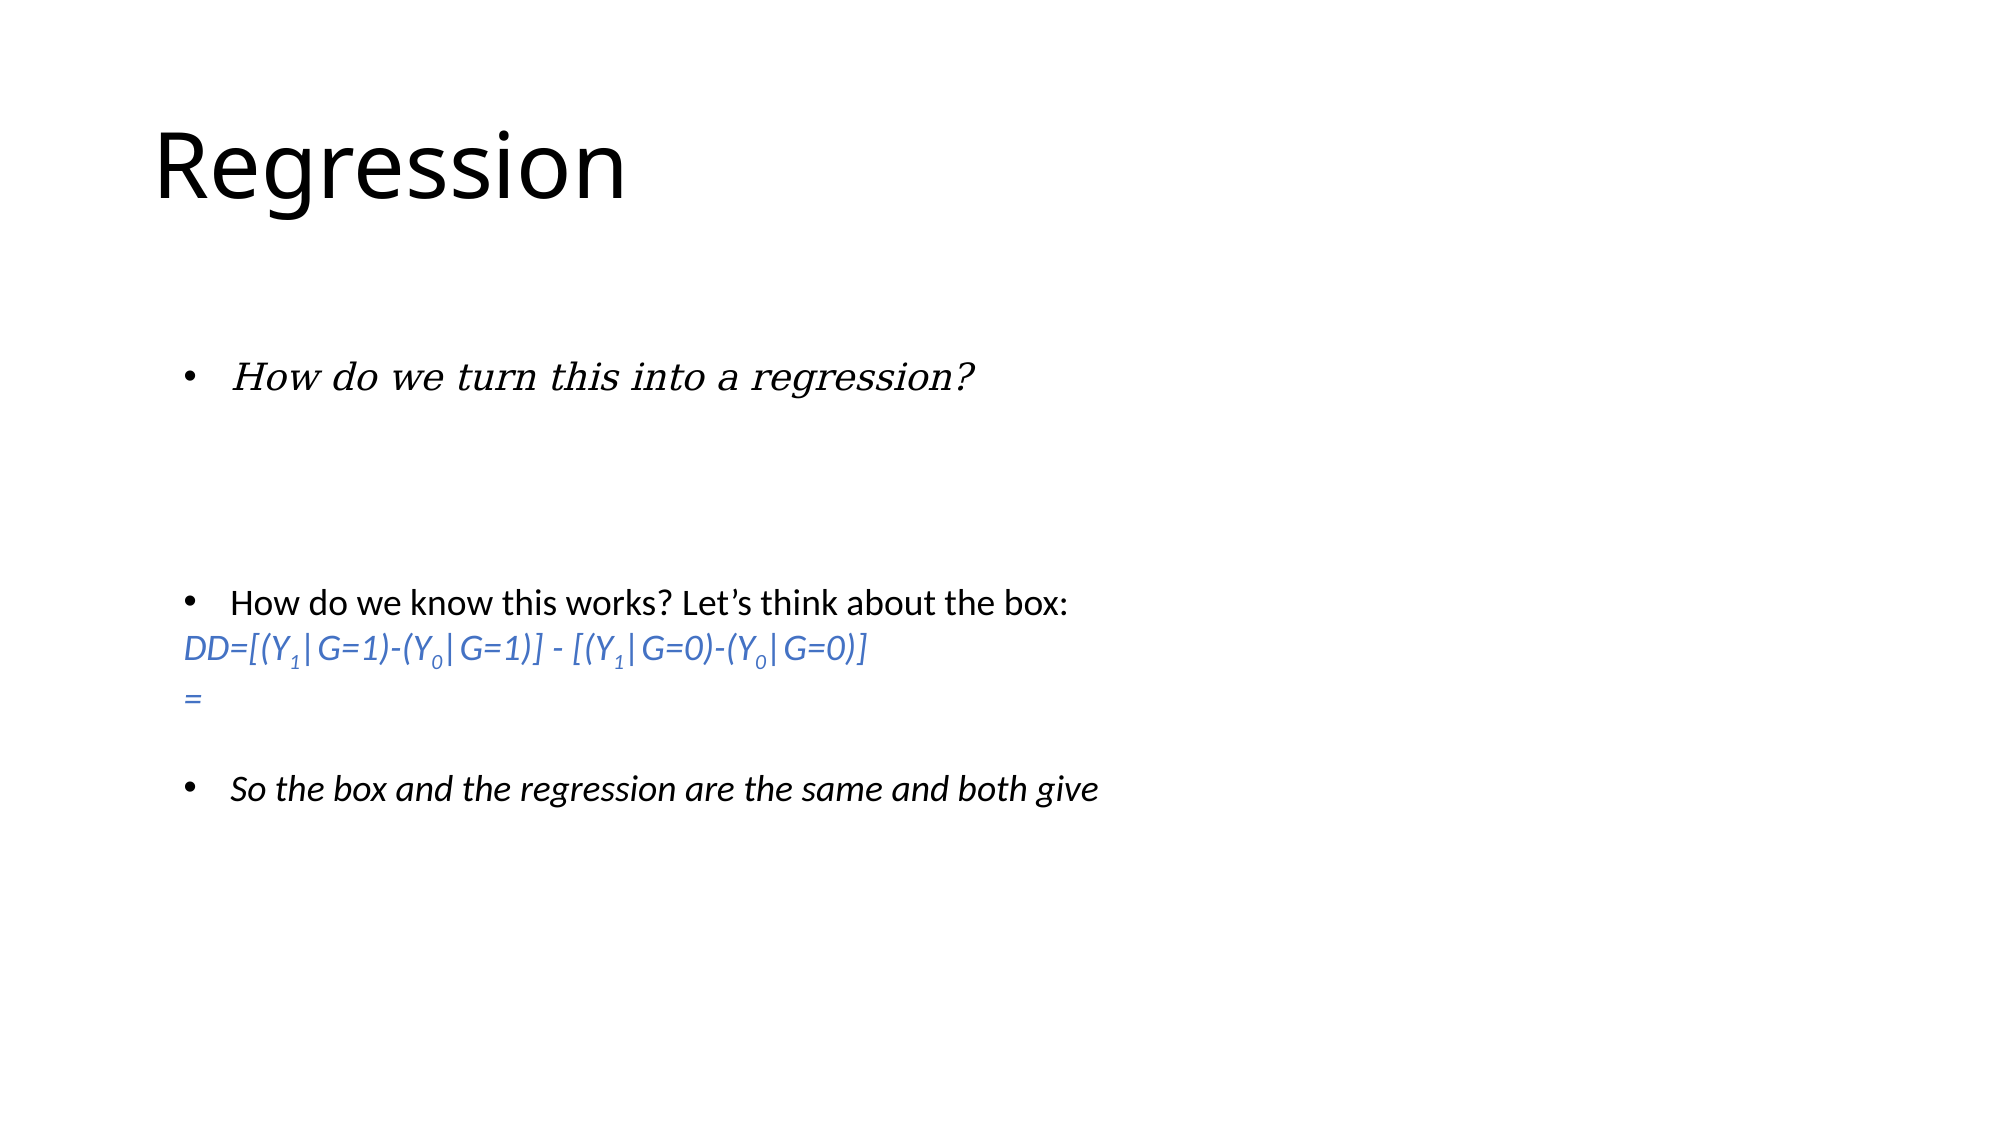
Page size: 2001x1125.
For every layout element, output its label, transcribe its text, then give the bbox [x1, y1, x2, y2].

title Regression [137, 59, 1863, 278]
